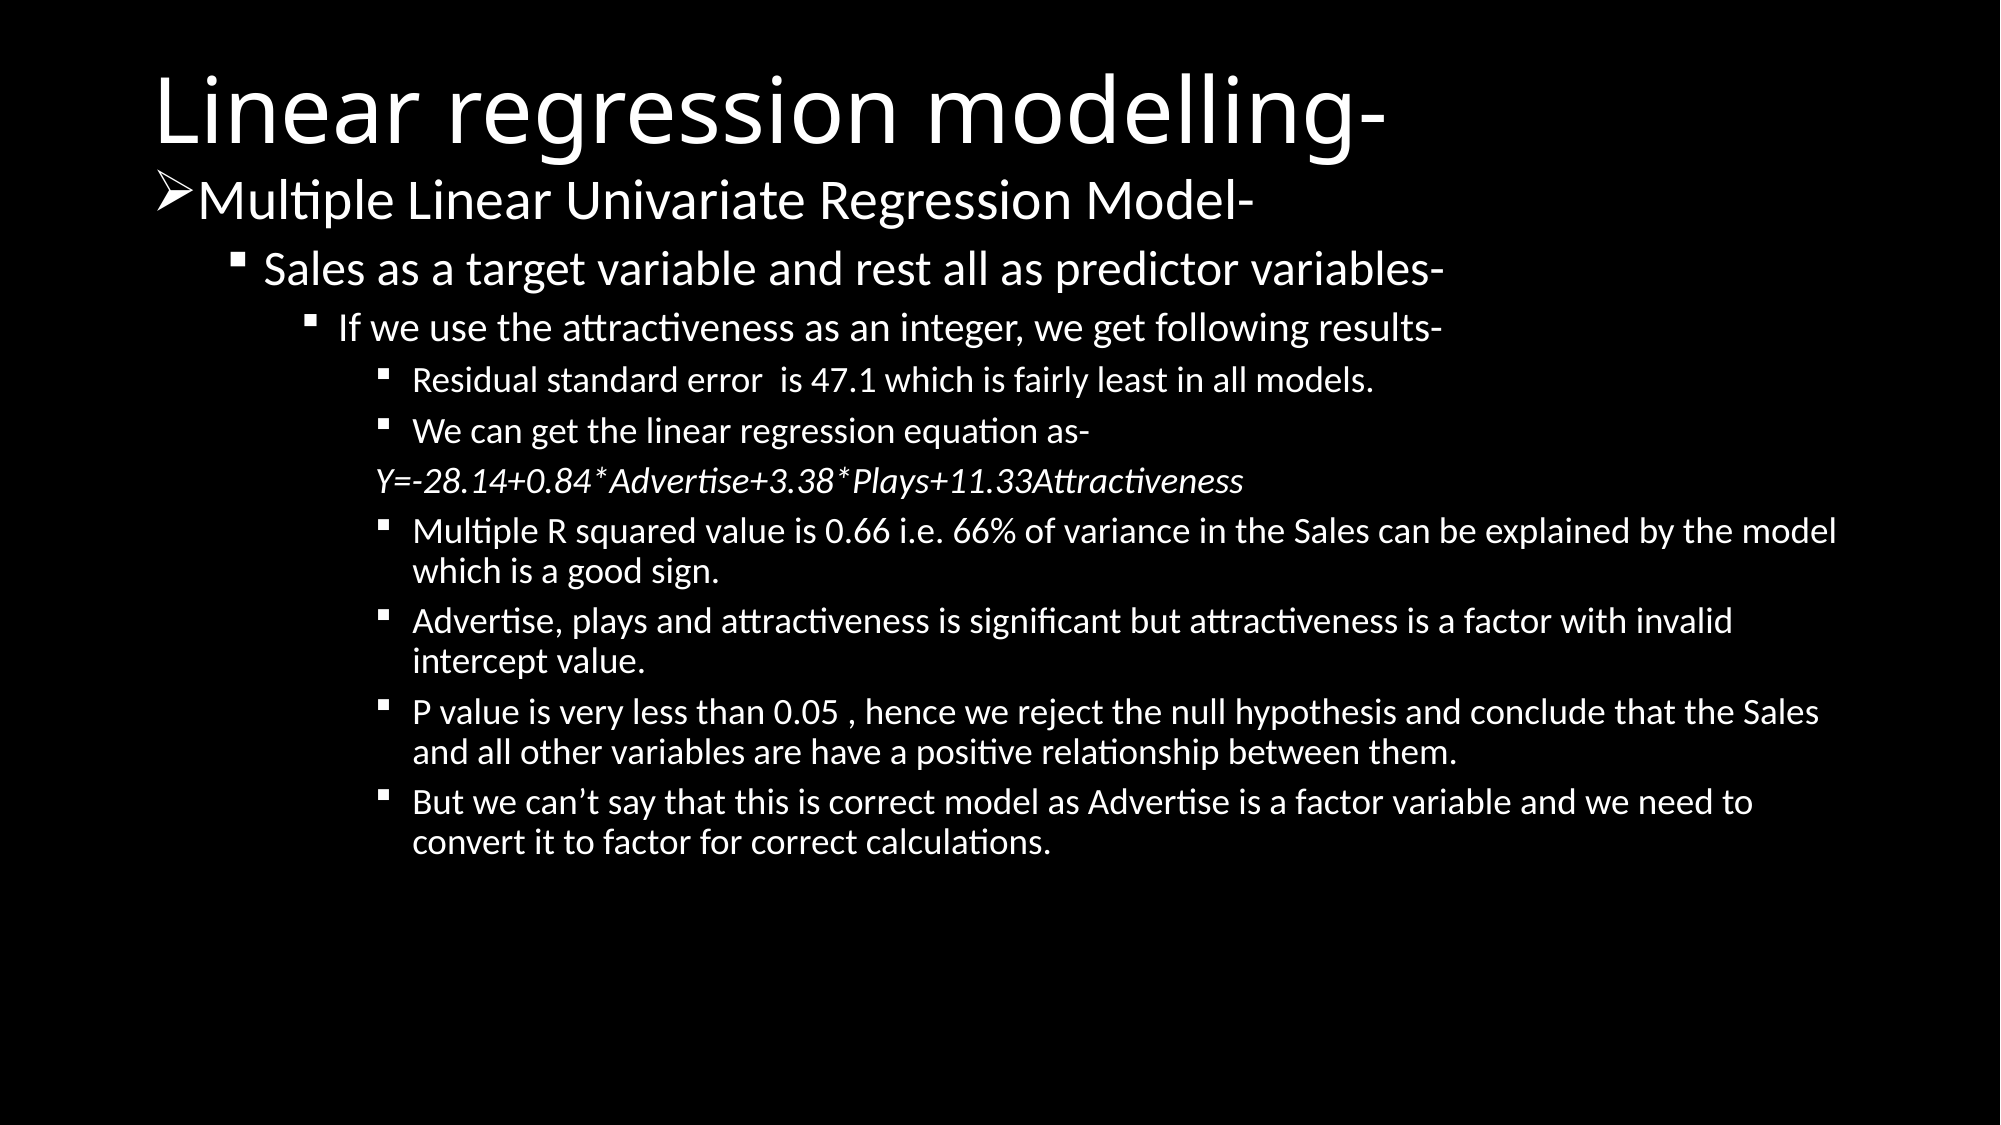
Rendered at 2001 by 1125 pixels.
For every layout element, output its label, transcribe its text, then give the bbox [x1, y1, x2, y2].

title Linear regression modelling- [137, 5, 1863, 223]
list Multiple Linear Univariate Regression Model- Sales as a target variable and rest all as predictor variables- If we use the attractiveness as an integer, we get following results- Residual standard error is 47.1 which is fairly least in all models. We can get the linear regression equation as- Y=-28.14+0.84*Advertise+3.38*Plays+11.33Attractiveness Multiple R squared value is 0.66 i.e. 66% of variance in the Sales can be explained by the model which is a good sign. Advertise, plays and attractiveness is significant but attractiveness is a factor with invalid intercept value. P value is very less than 0.05 , hence we reject the null hypothesis and conclude that the Sales and all other variables are have a positive relationship between them. But we can’t say that this is correct model as Advertise is a factor variable and we need to convert it to factor for correct calculations. [137, 223, 1863, 877]
